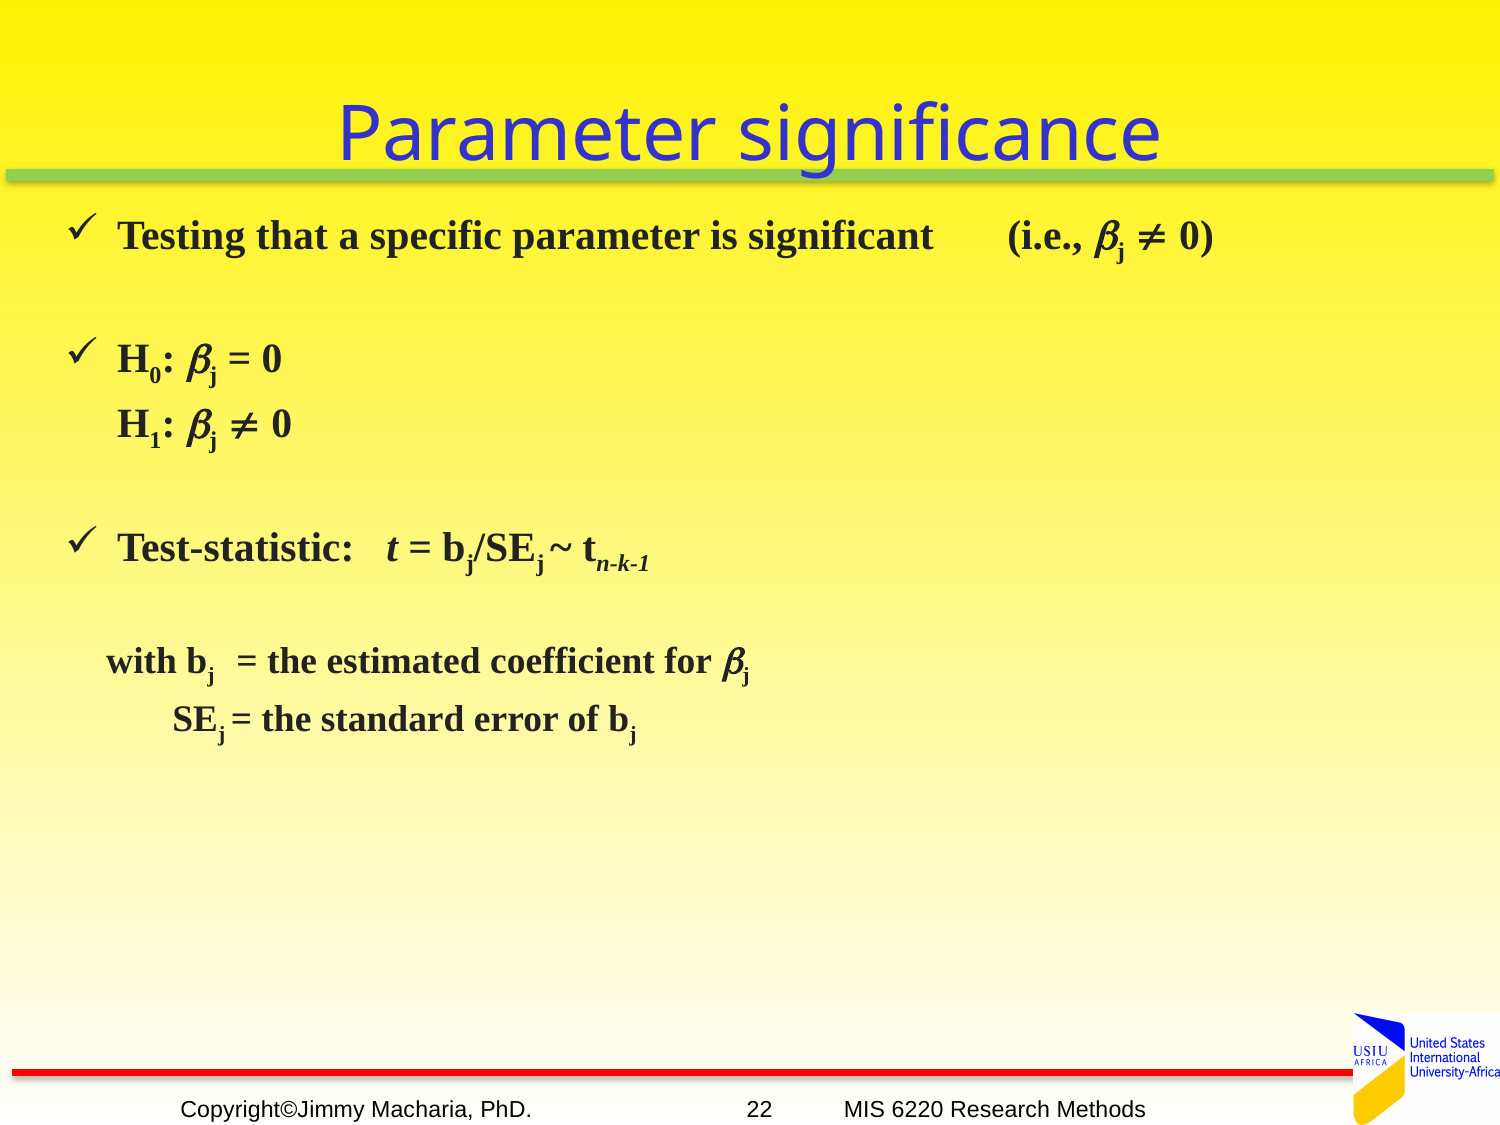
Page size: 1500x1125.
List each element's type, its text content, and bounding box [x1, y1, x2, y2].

title Parameter significance [112, 50, 1388, 200]
list Testing that a specific parameter is significant (i.e., j  0) H0: j = 0 H1: j  0 Test-statistic: t = bj/SEj ~ tn-k-1 with bj = the estimated coefficient for j SEj = the standard error of bj [50, 200, 1438, 1050]
picture [1353, 1013, 1500, 1125]
